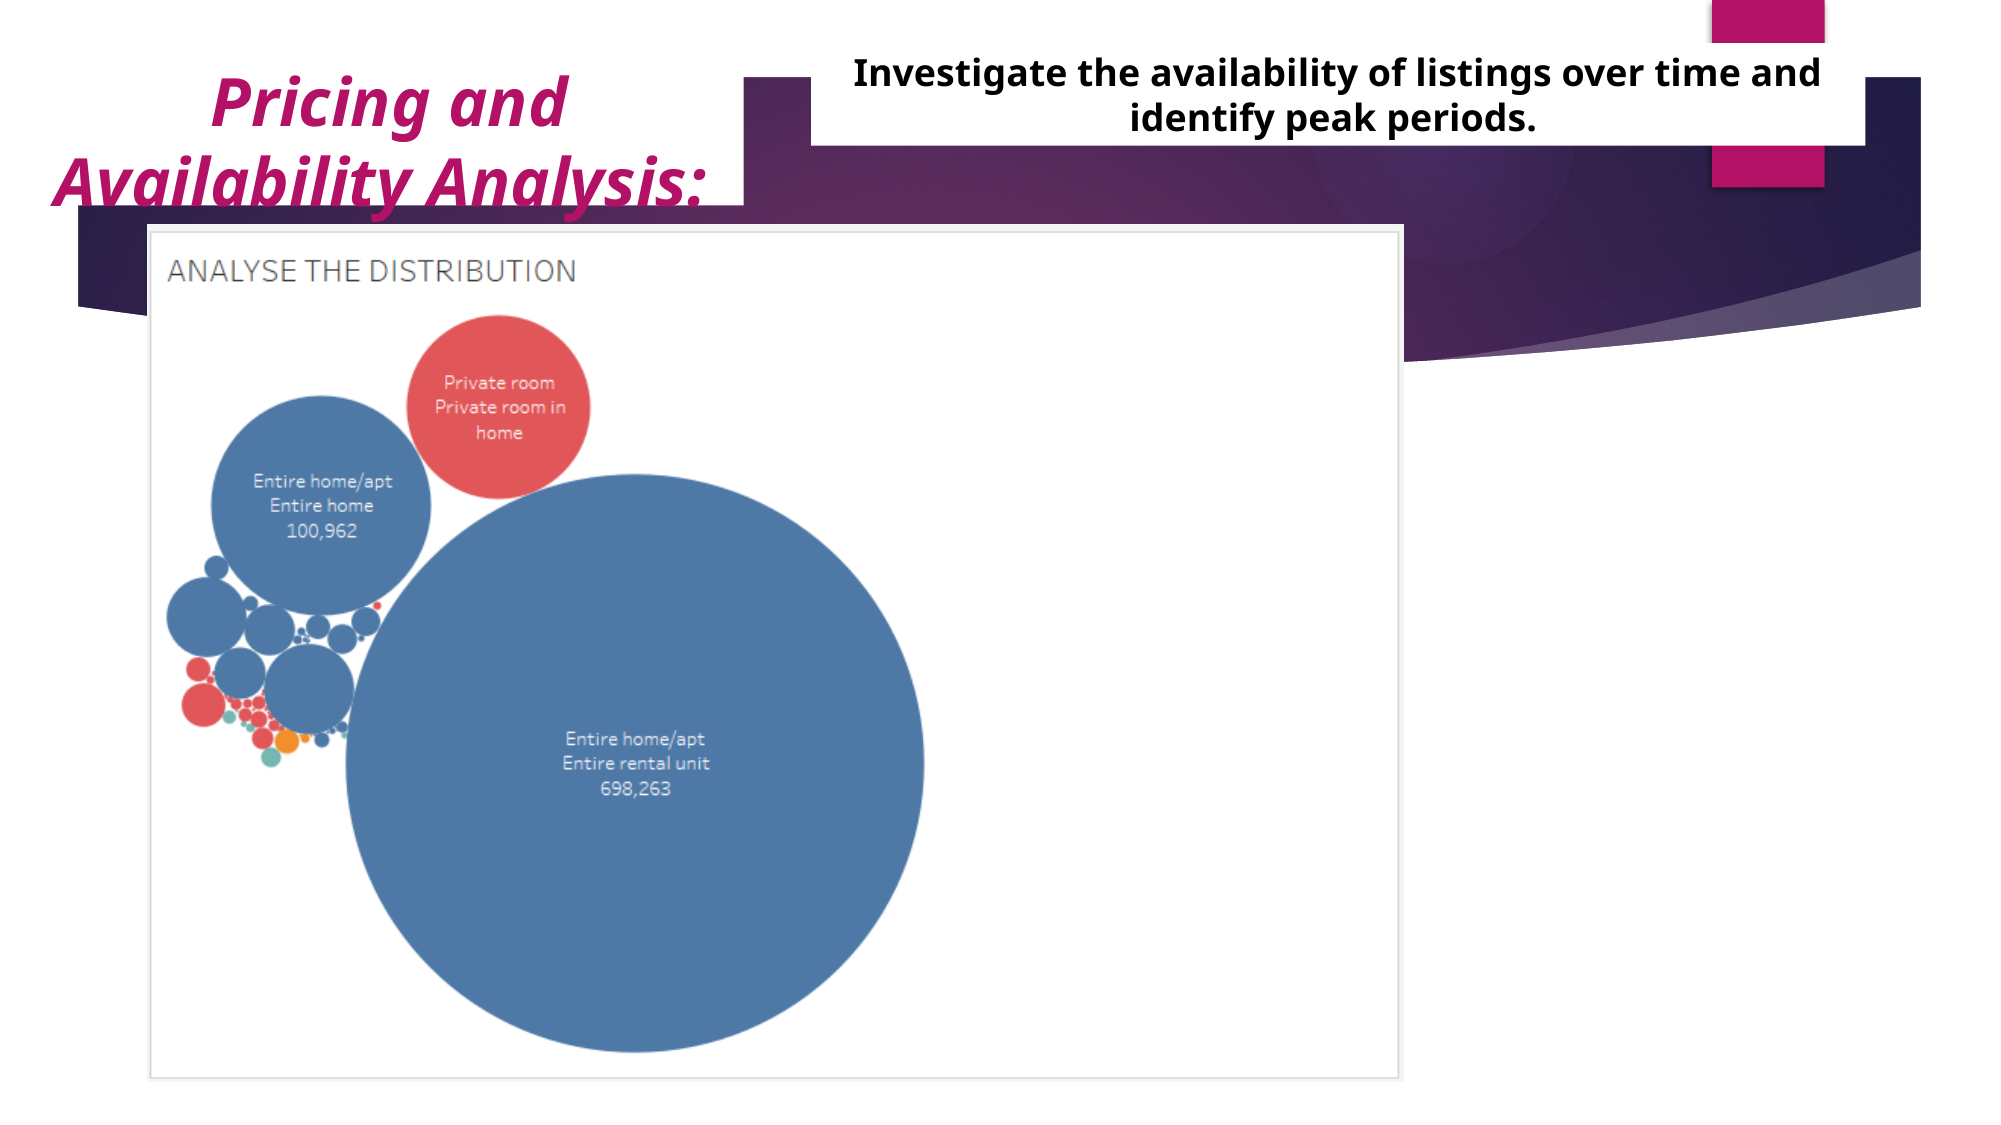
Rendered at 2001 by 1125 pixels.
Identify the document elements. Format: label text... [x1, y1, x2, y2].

text_box Investigate the availability of listings over time and identify peak periods. [810, 42, 1867, 147]
picture [147, 224, 1404, 1083]
text_box Pricing and Availability Analysis: [33, 72, 745, 207]
